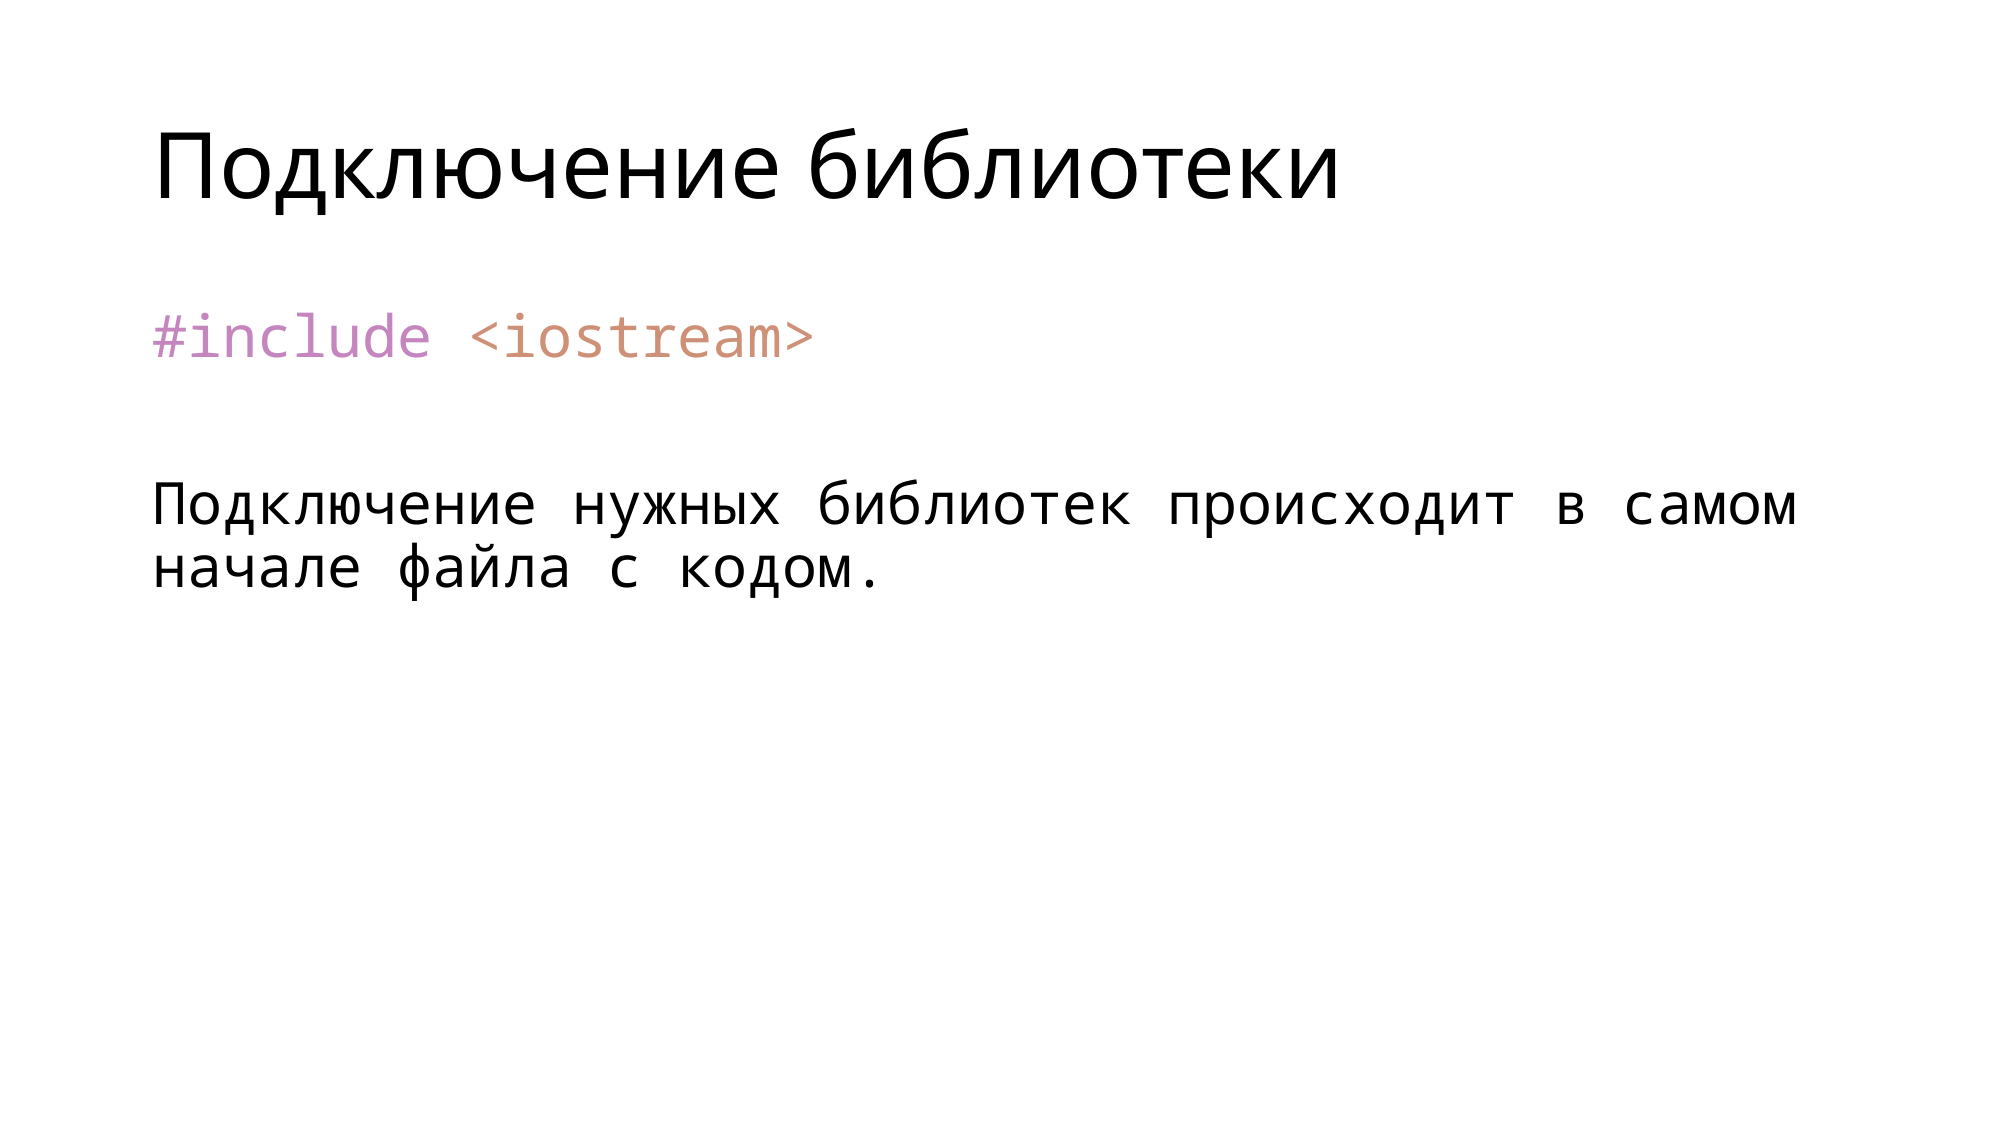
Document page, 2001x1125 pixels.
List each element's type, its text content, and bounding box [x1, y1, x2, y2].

list #include <iostream> Подключение нужных библиотек происходит в самом начале файла с кодом. [137, 299, 1863, 634]
title Подключение библиотеки [137, 59, 1863, 278]
